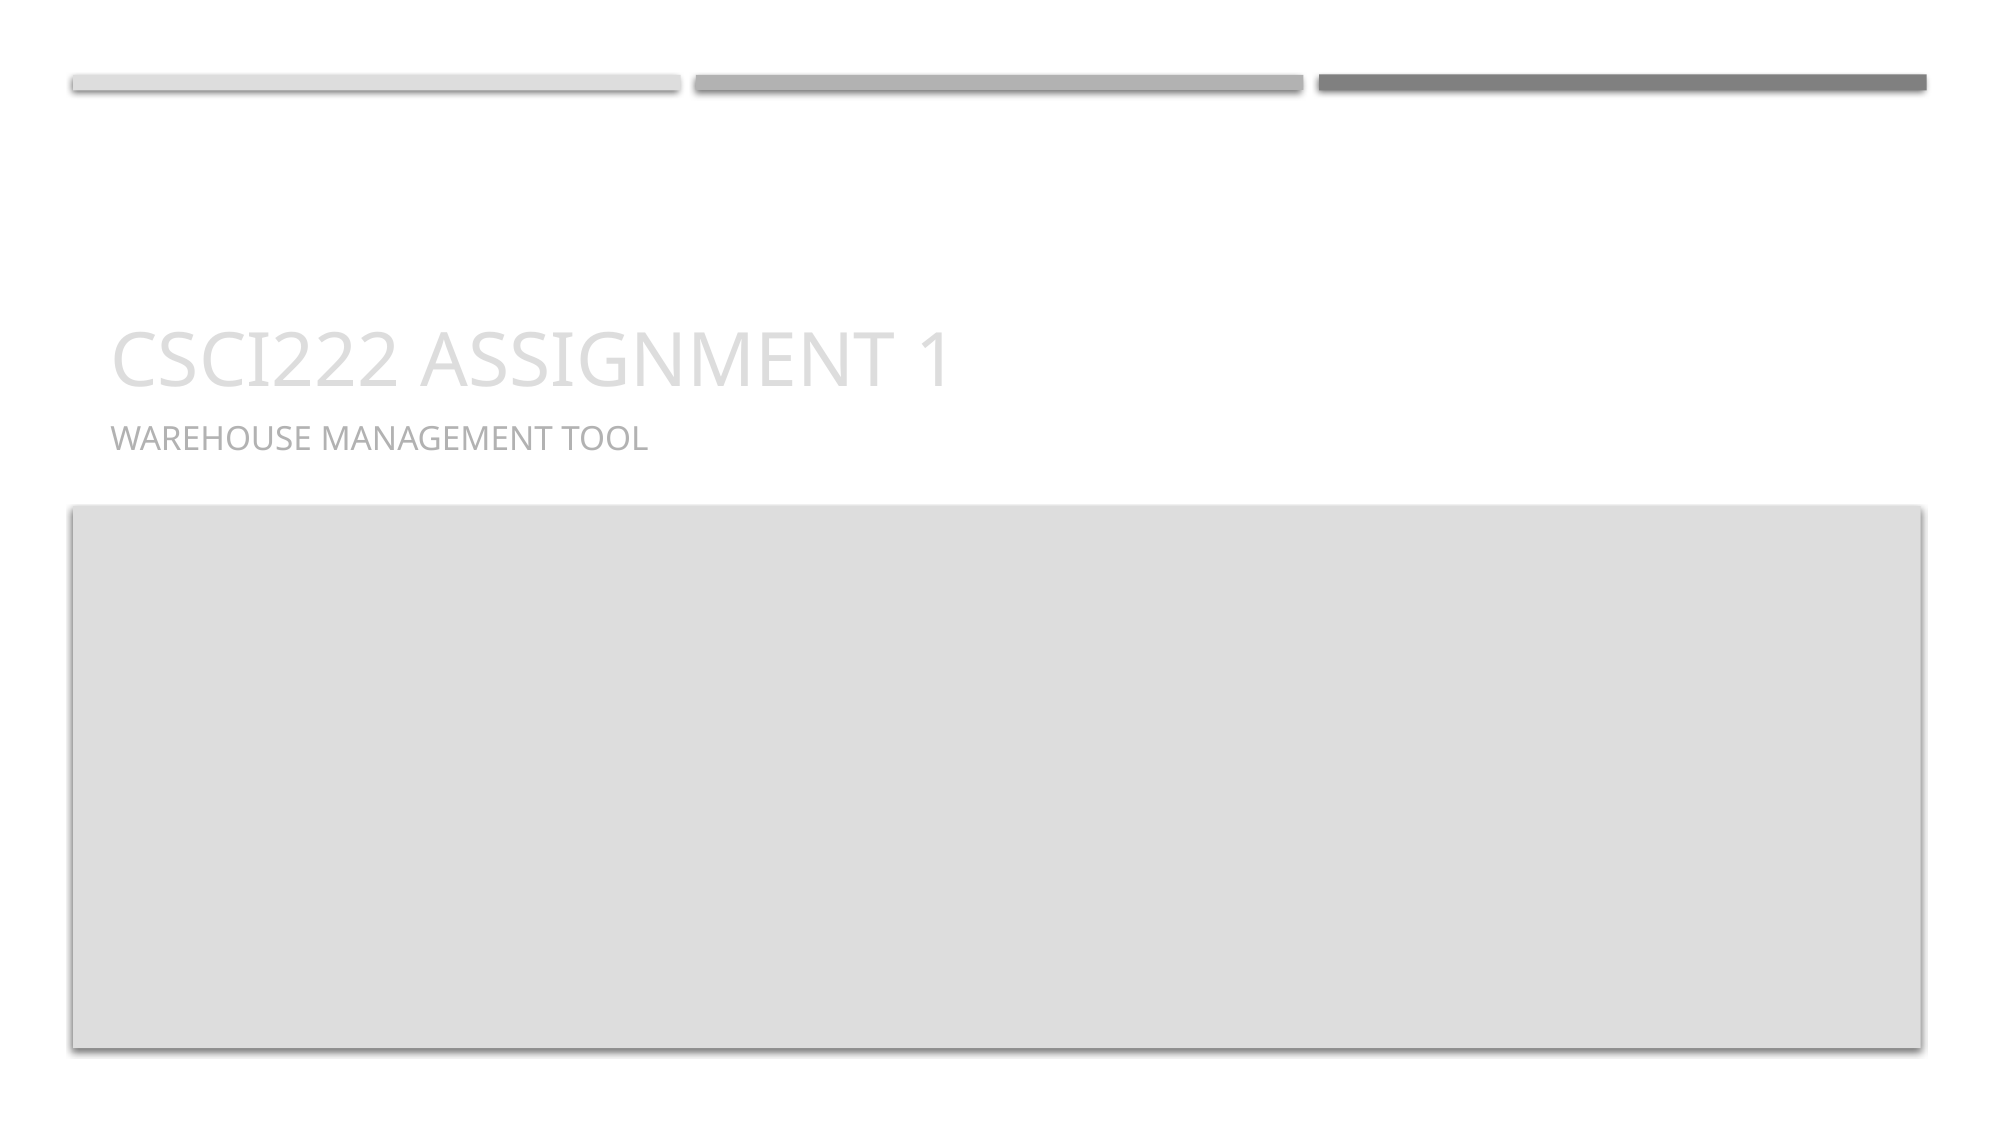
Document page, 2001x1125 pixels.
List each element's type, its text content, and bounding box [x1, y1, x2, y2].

subtitle Warehouse Management Tool [95, 409, 1899, 507]
title CSCI222 Assignment 1 [95, 167, 1899, 409]
